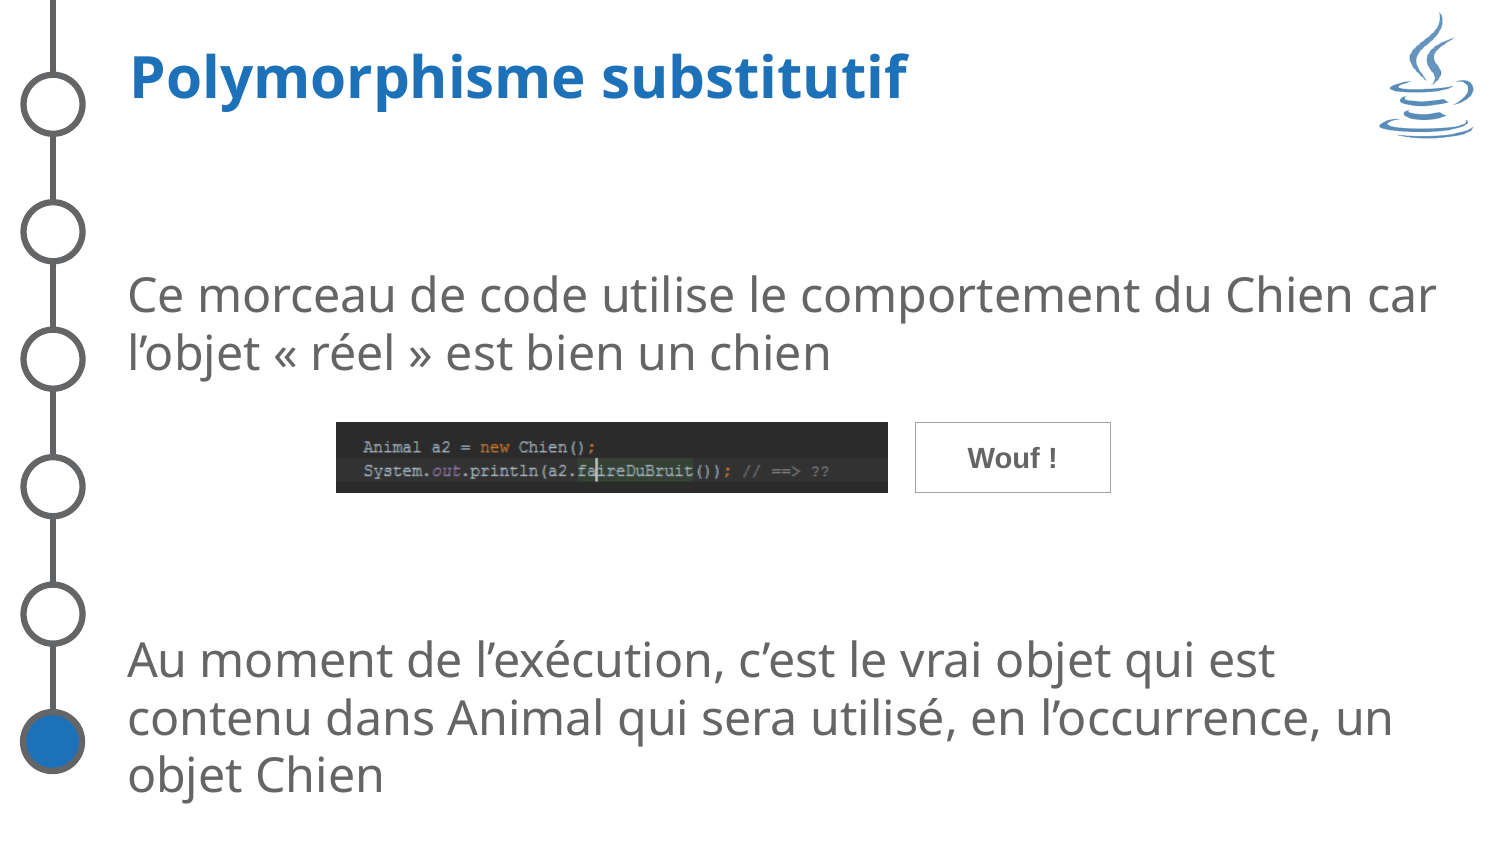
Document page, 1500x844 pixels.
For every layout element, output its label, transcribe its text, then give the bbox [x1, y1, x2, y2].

picture [1362, 11, 1492, 141]
text_box Wouf ! [915, 422, 1111, 493]
text_box Ce morceau de code utilise le comportement du Chien car l’objet « réel » est bien un chien Au moment de l’exécution, c’est le vrai objet qui est contenu dans Animal qui sera utilisé, en l’occurrence, un objet Chien [112, 133, 1477, 812]
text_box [22, 0, 83, 772]
title Polymorphisme substitutif [129, 30, 1357, 120]
picture [336, 421, 889, 493]
